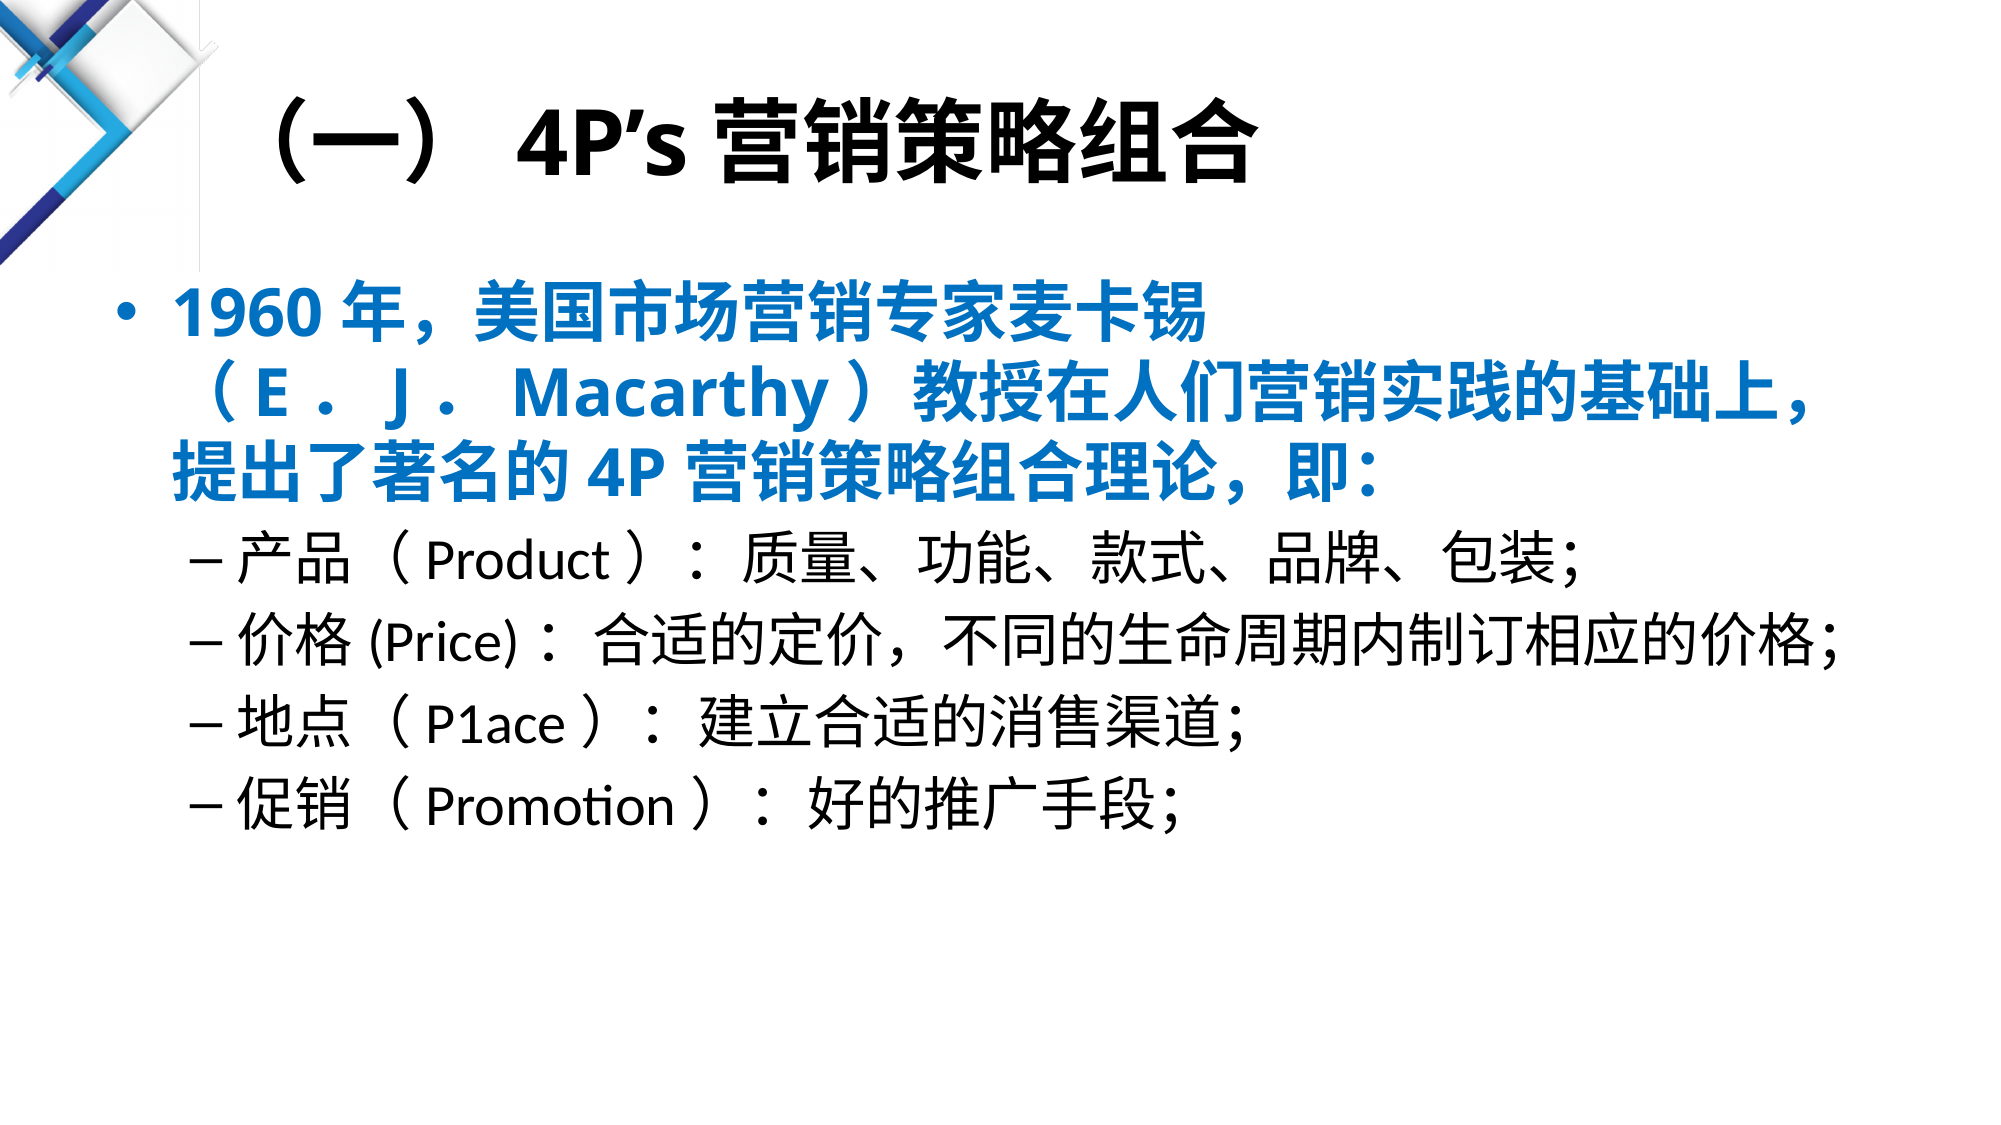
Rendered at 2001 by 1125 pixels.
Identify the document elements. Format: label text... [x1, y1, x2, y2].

picture [0, 0, 220, 272]
title （一）4P’s营销策略组合 [203, 45, 1900, 233]
list 1960年，美国市场营销专家麦卡锡（E．J．Macarthy）教授在人们营销实践的基础上，提出了著名的4P营销策略组合理论，即： 产品（Product）：质量、功能、款式、品牌、包装； 价格(Price)：合适的定价，不同的生命周期内制订相应的价格； 地点（P1ace）：建立合适的消售渠道； 促销（Promotion）：好的推广手段； [99, 262, 1900, 1005]
